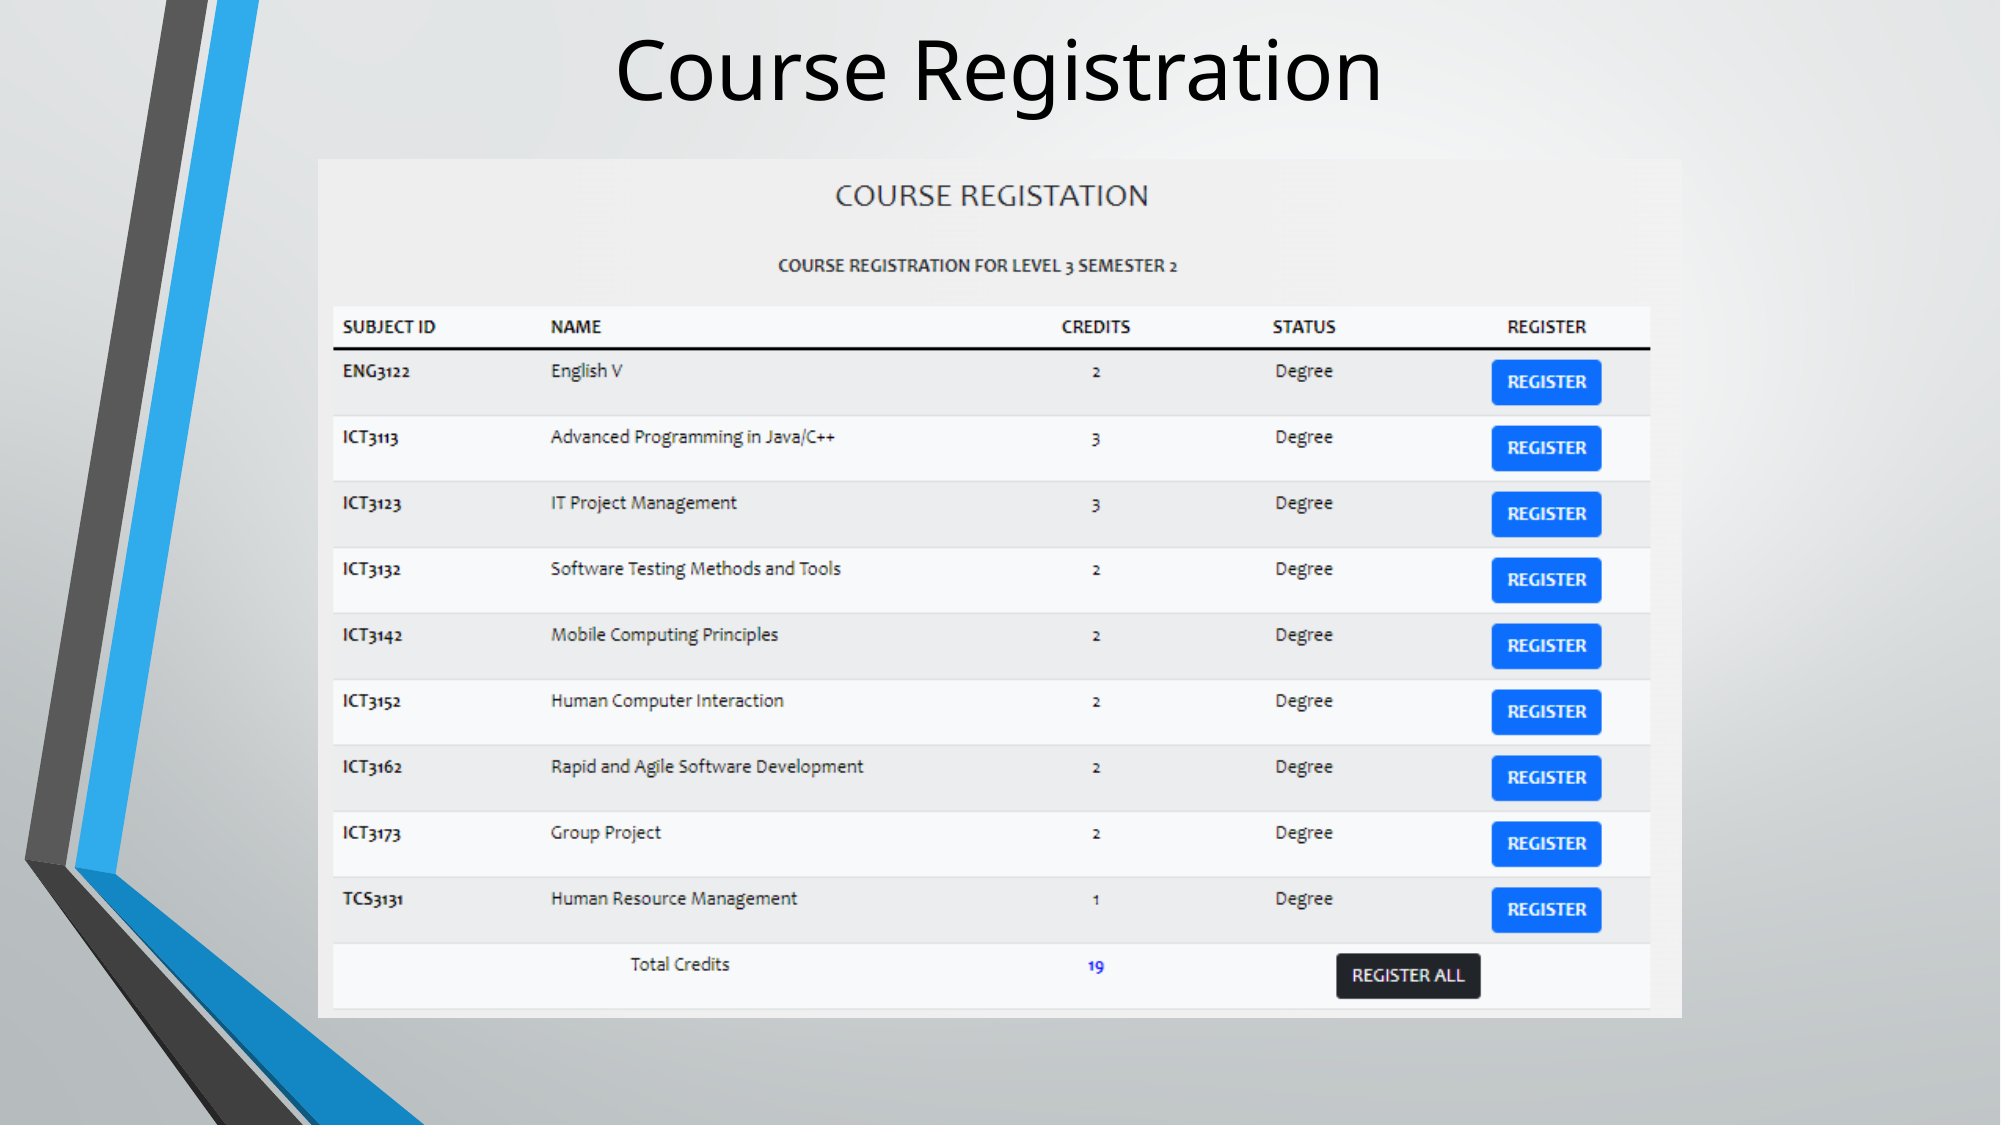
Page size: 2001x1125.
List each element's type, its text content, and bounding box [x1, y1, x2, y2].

title Course Registration [178, 0, 1822, 134]
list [317, 159, 1682, 1019]
